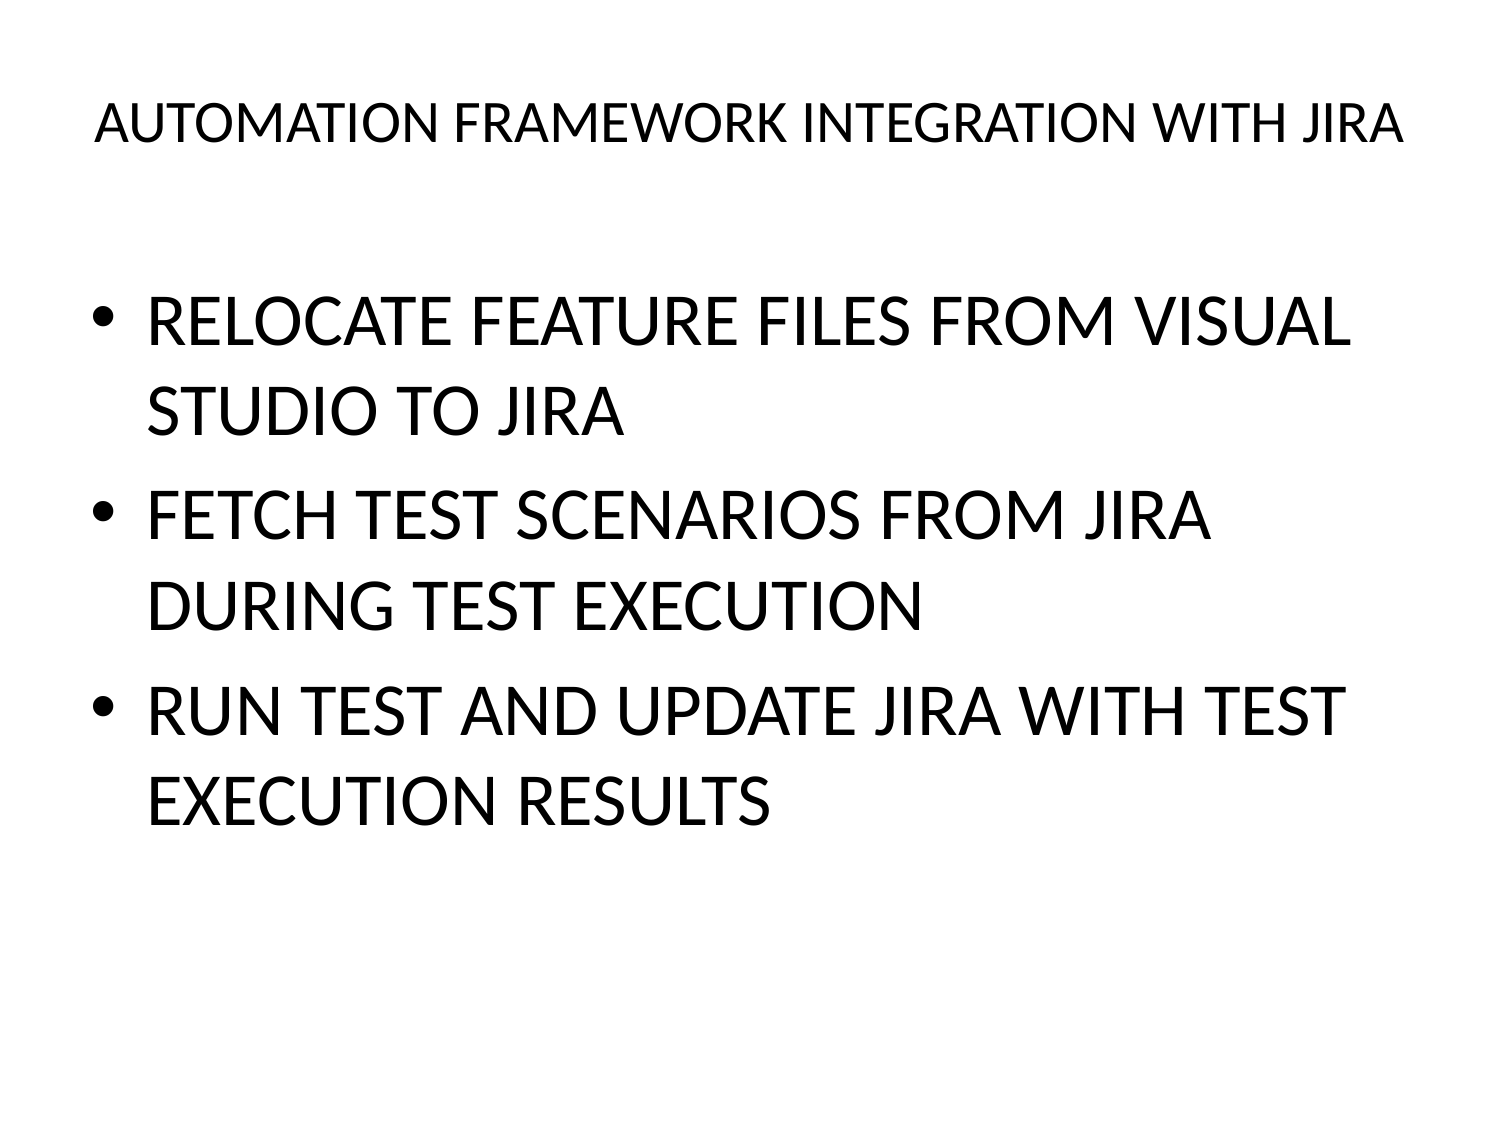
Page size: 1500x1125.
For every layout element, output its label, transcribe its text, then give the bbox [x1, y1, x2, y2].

title AUTOMATION FRAMEWORK INTEGRATION WITH JIRA [75, 42, 1425, 262]
list RELOCATE FEATURE FILES FROM VISUAL STUDIO TO JIRA FETCH TEST SCENARIOS FROM JIRA DURING TEST EXECUTION RUN TEST AND UPDATE JIRA WITH TEST EXECUTION RESULTS [75, 262, 1425, 1005]
